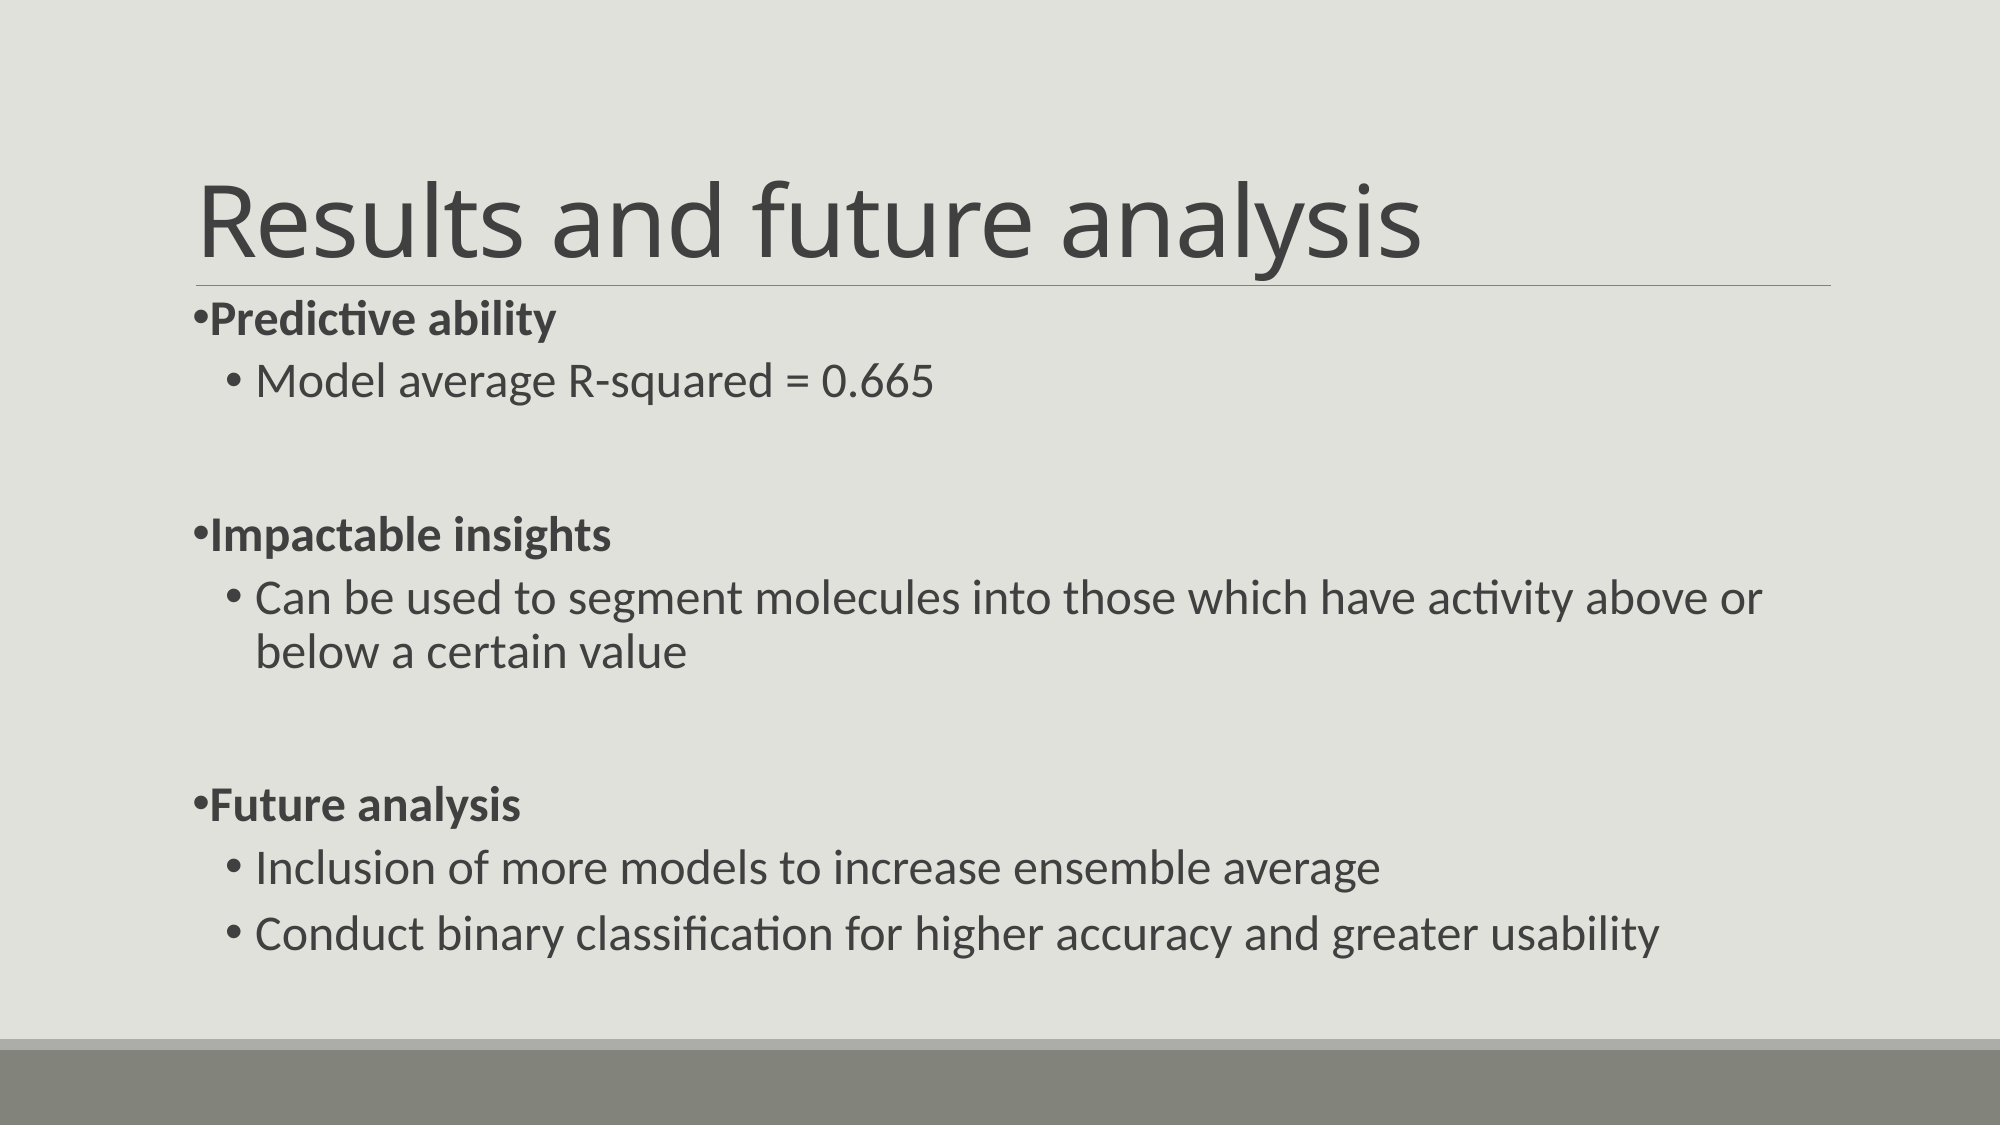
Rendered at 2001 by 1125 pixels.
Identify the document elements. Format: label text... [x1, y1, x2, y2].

text_box Predictive ability Model average R-squared = 0.665 Impactable insights Can be used to segment molecules into those which have activity above or below a certain value Future analysis Inclusion of more models to increase ensemble average Conduct binary classification for higher accuracy and greater usability [192, 284, 1864, 1030]
title Results and future analysis [180, 47, 1830, 285]
